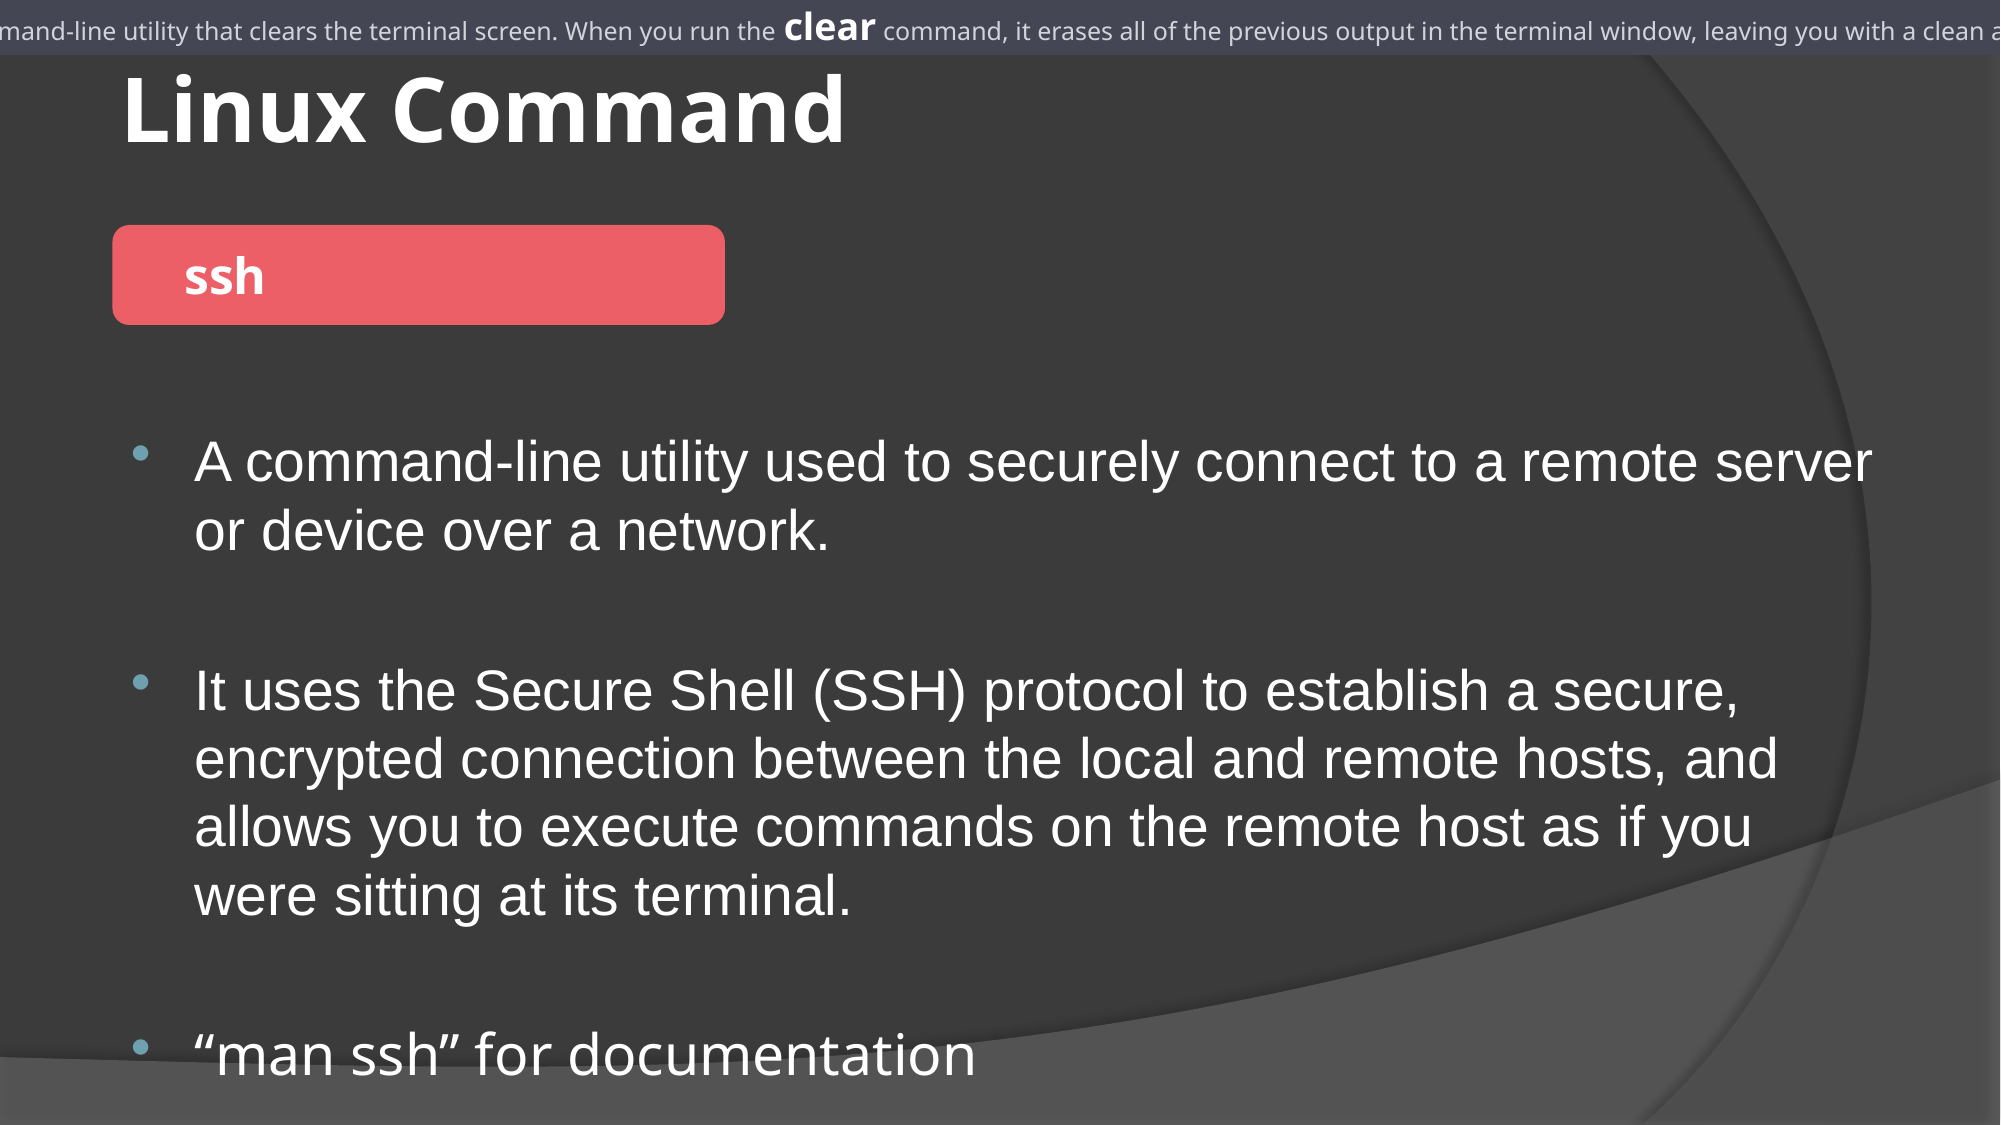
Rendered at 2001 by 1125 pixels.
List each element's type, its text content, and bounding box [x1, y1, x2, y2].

title Linux Command [112, 56, 1550, 188]
list A command-line utility used to securely connect to a remote server or device over a network. It uses the Secure Shell (SSH) protocol to establish a secure, encrypted connection between the local and remote hosts, and allows you to execute commands on the remote host as if you were sitting at its terminal. “man ssh” for documentation [112, 337, 1900, 1100]
text_box a simple command-line utility that clears the terminal screen. When you run the clear command, it erases all of the previous output in the terminal window, leaving you with a clean and empty screen [0, 0, 2000, 56]
text_box ssh [110, 223, 727, 327]
